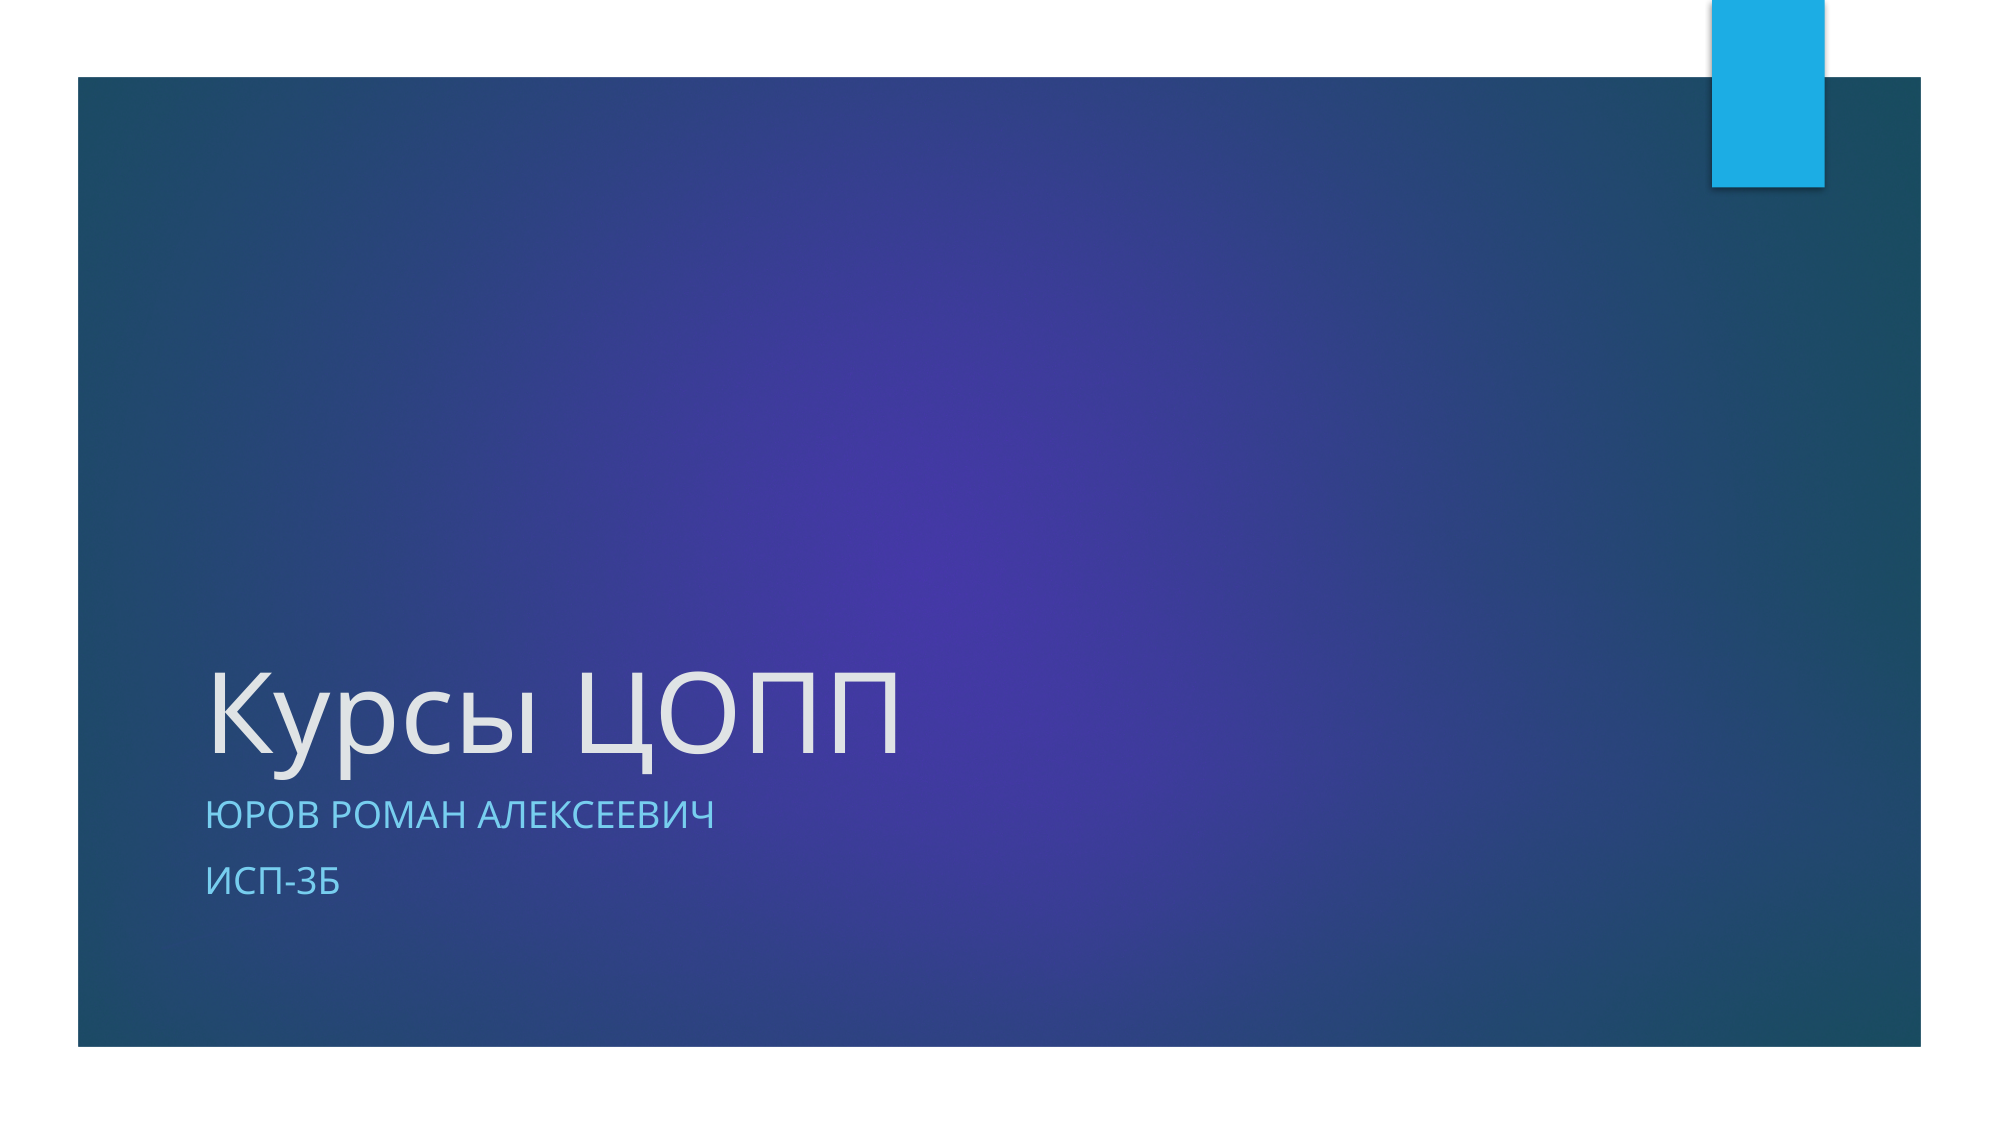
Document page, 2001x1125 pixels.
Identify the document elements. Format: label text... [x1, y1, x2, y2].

title Курсы ЦОПП [189, 344, 1638, 783]
subtitle Юров роман Алексеевич Исп-3б [189, 783, 1638, 925]
